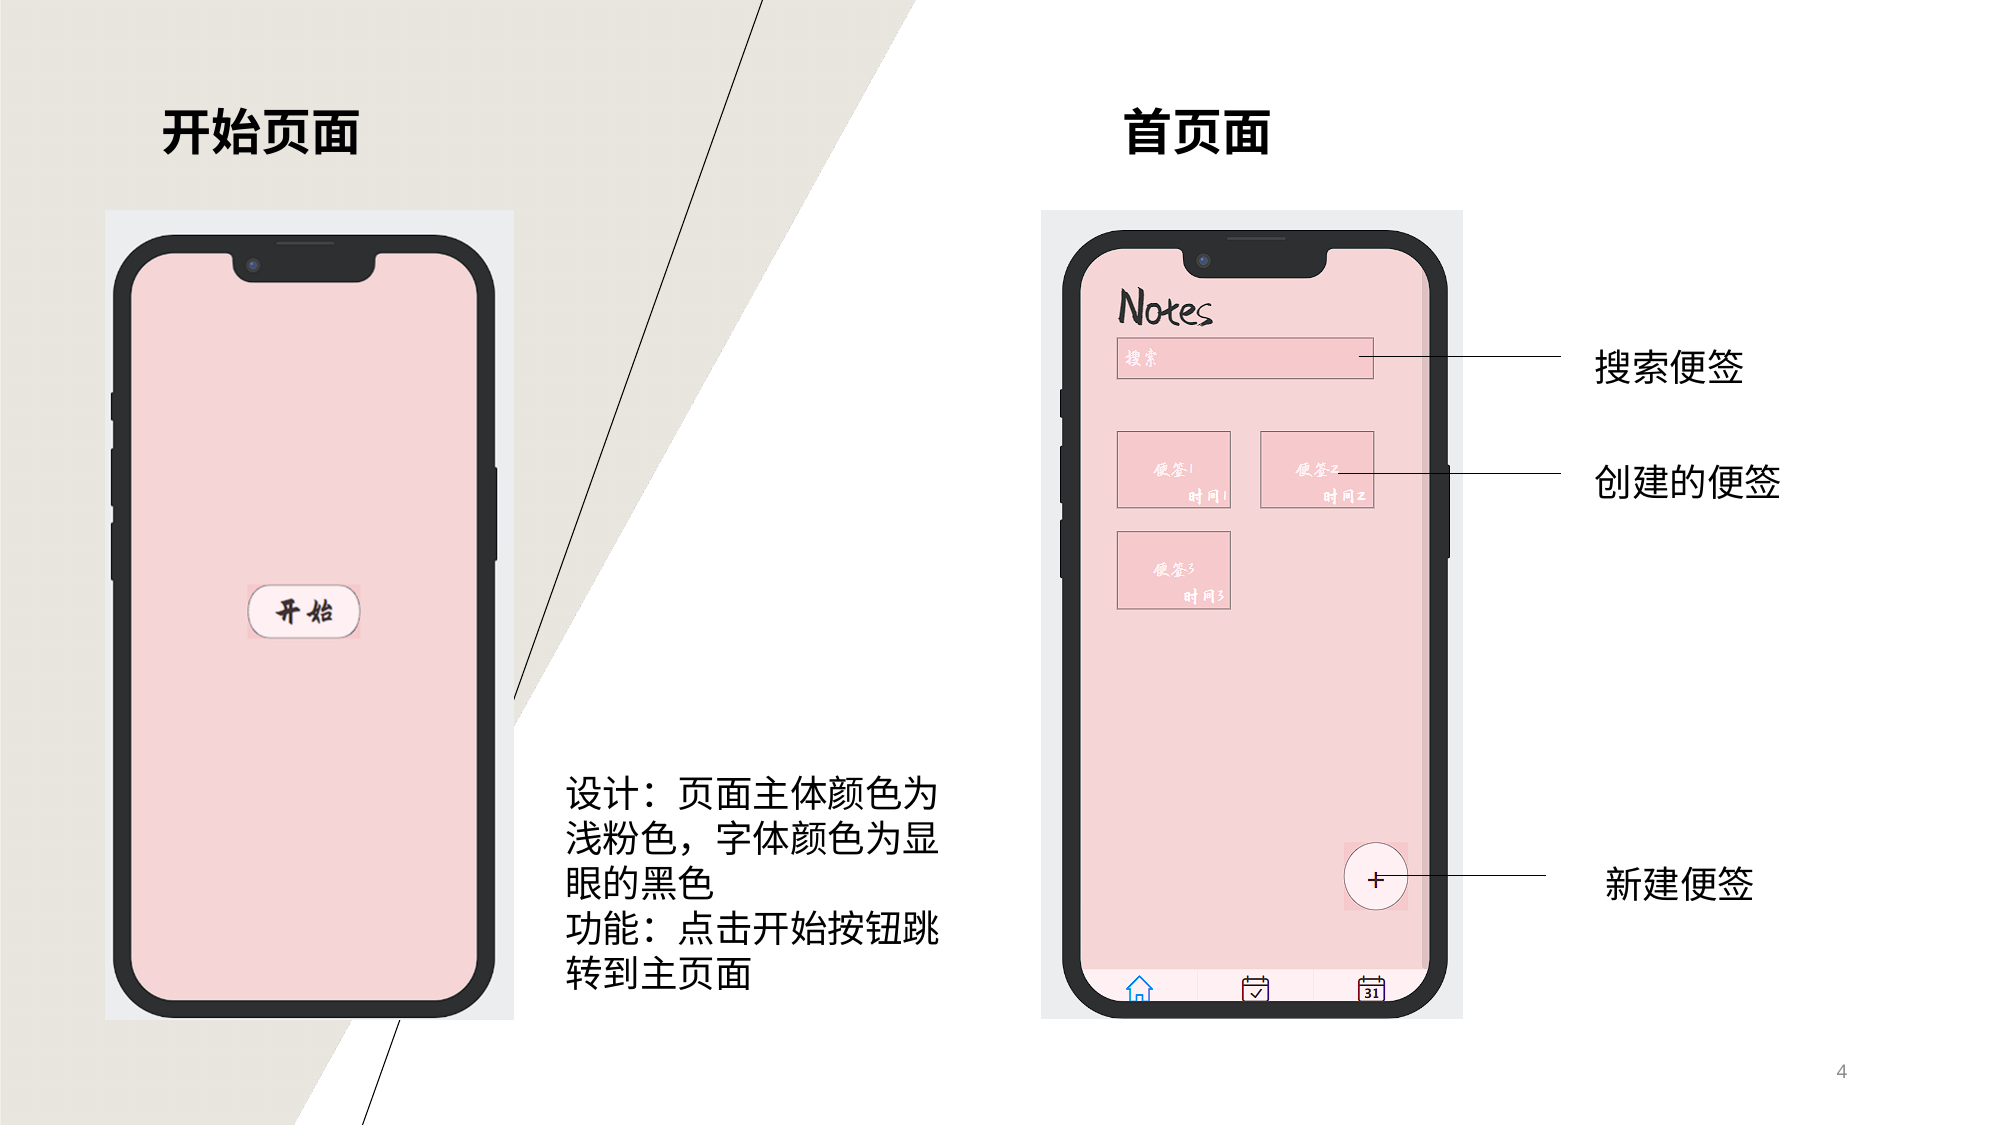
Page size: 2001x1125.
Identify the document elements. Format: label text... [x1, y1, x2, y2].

text_box 创建的便签 [1580, 451, 1799, 512]
text_box 开始页面 [147, 93, 608, 168]
picture [0, 0, 916, 1125]
picture [1041, 210, 1463, 1019]
text_box 搜索便签 [1580, 336, 1825, 397]
text_box 设计：页面主体颜色为浅粉色，字体颜色为显眼的黑色 功能：点击开始按钮跳转到主页面 [550, 762, 959, 1003]
text_box 首页面 [1107, 93, 1359, 168]
slide_number 4 [1755, 1042, 1863, 1103]
text_box 新建便签 [1590, 853, 1784, 914]
